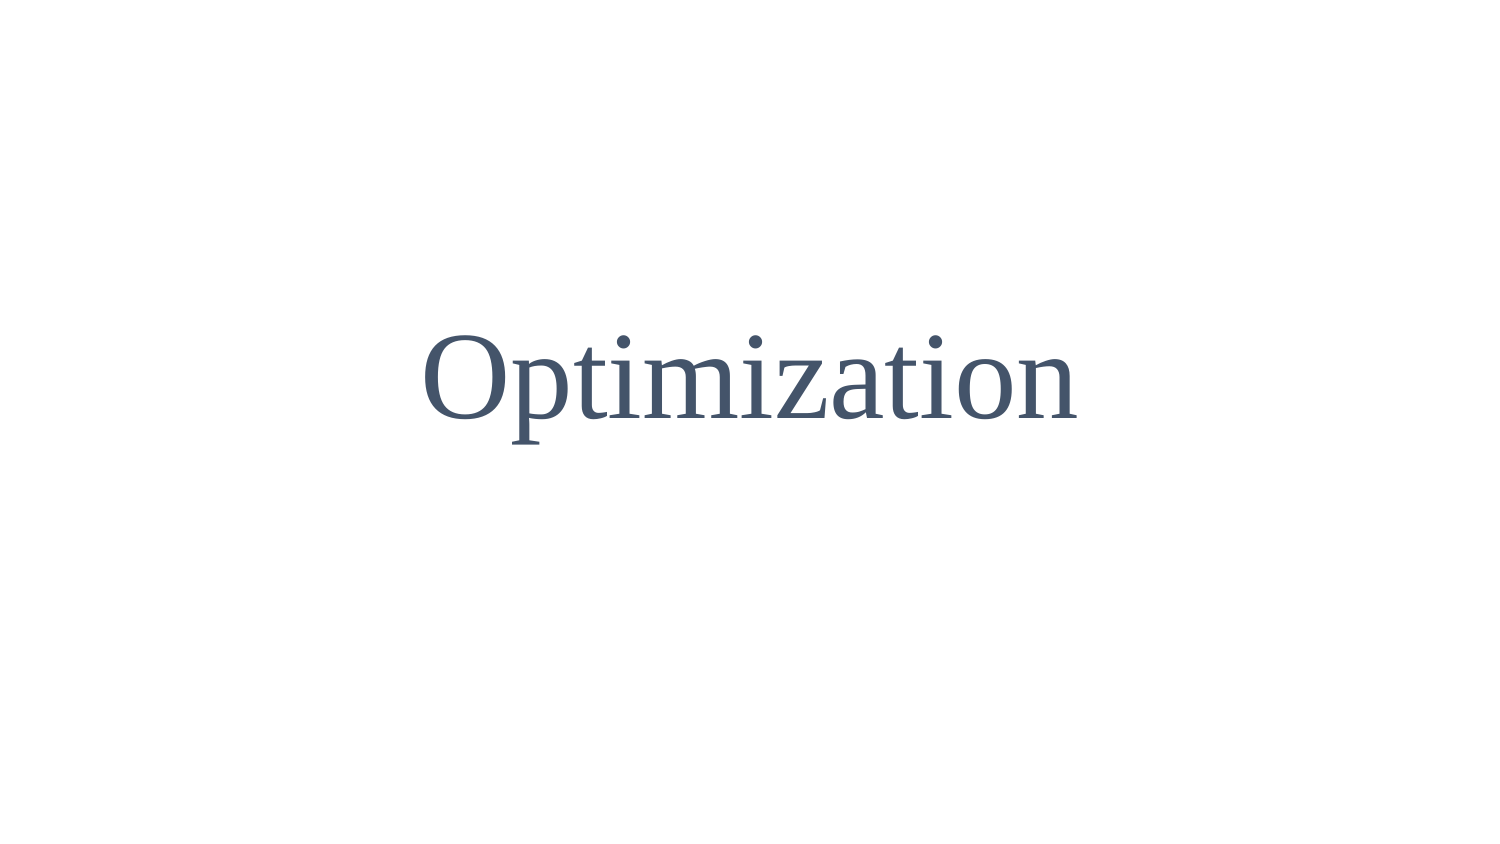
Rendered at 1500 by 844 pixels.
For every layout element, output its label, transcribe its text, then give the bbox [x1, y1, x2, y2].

title Optimization [119, 295, 1381, 516]
